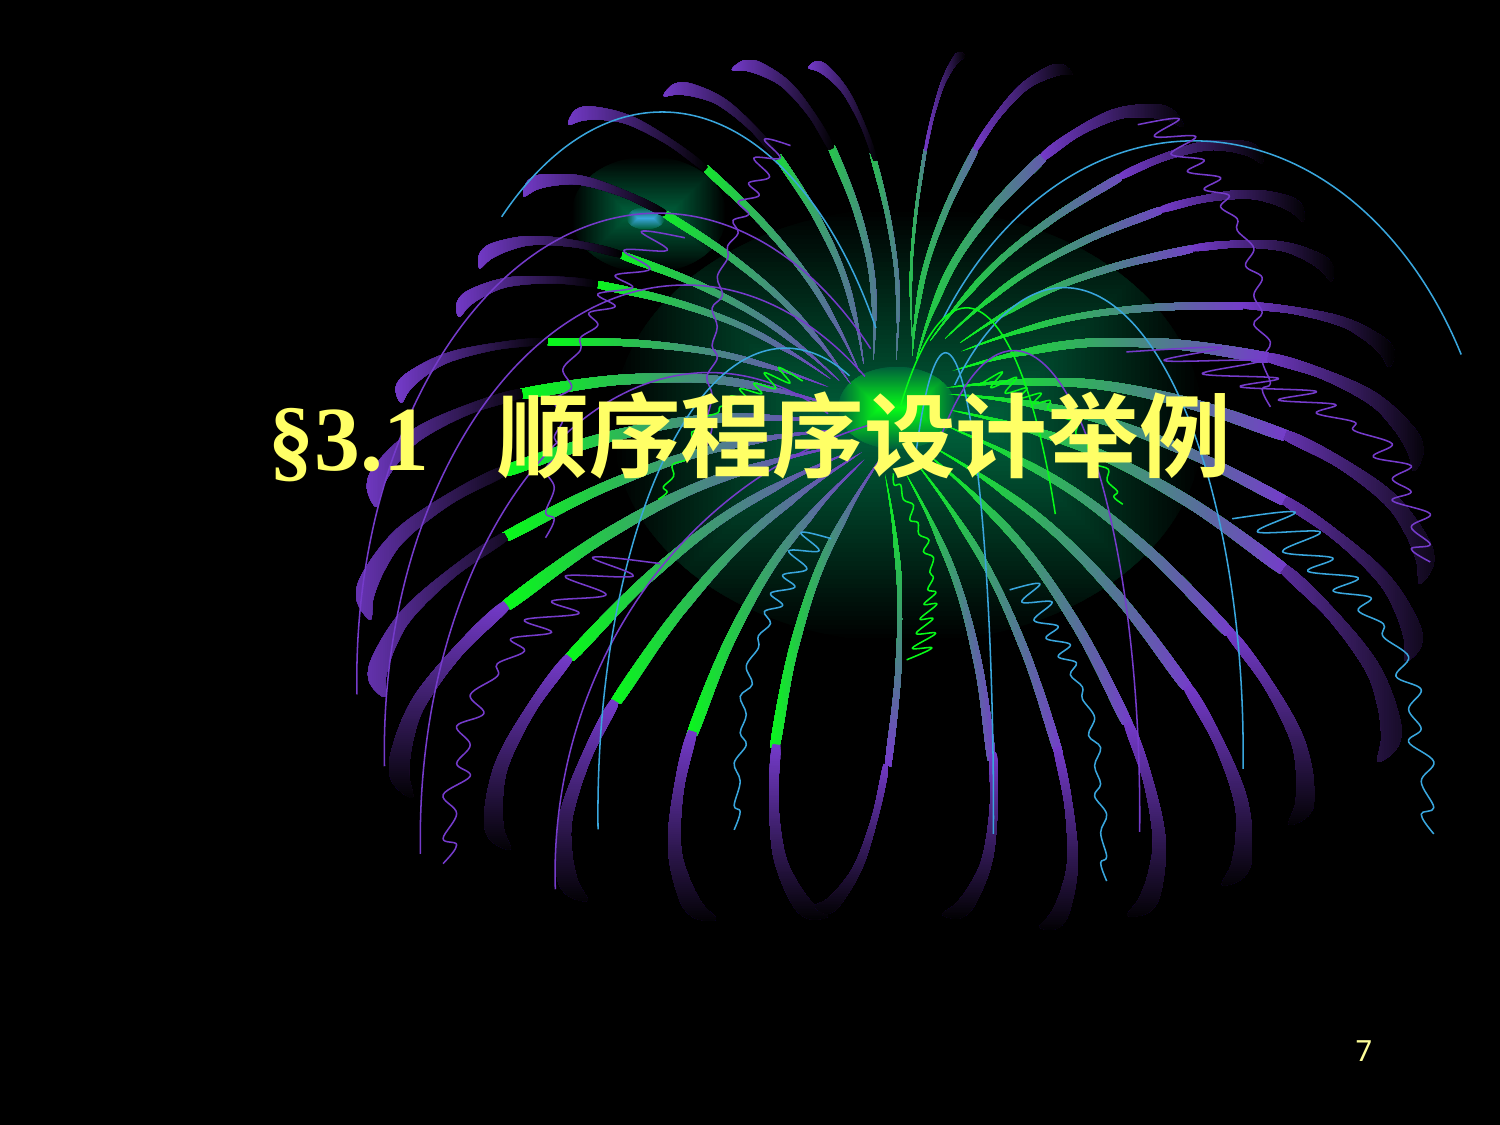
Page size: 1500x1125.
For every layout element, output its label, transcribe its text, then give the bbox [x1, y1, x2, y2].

title §3.1 顺序程序设计举例 [112, 299, 1388, 567]
slide_number 7 [1074, 1025, 1388, 1100]
